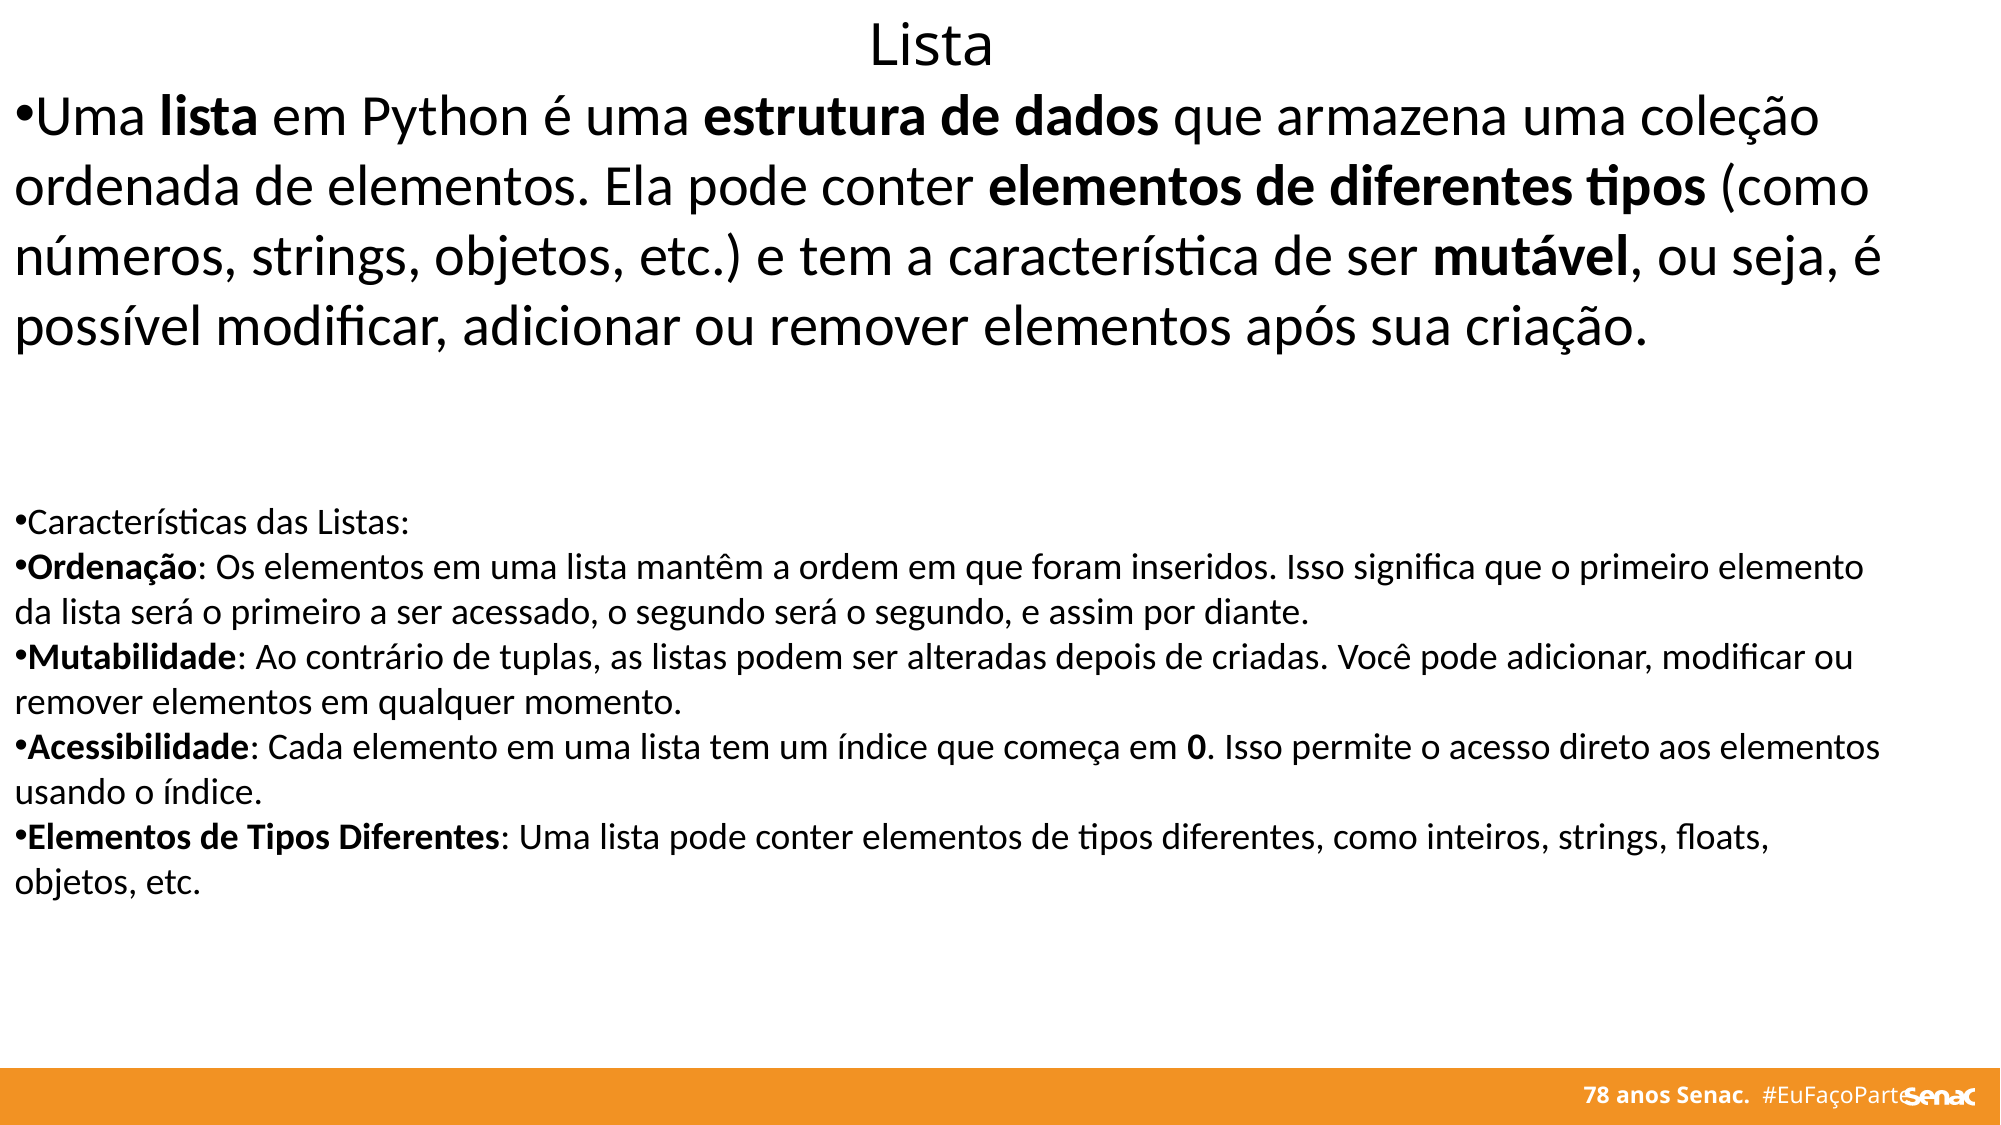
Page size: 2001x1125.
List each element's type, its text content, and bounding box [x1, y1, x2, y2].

text_box Lista Uma lista em Python é uma estrutura de dados que armazena uma coleção ordenada de elementos. Ela pode conter elementos de diferentes tipos (como números, strings, objetos, etc.) e tem a característica de ser mutável, ou seja, é possível modificar, adicionar ou remover elementos após sua criação. Características das Listas: Ordenação: Os elementos em uma lista mantêm a ordem em que foram inseridos. Isso significa que o primeiro elemento da lista será o primeiro a ser acessado, o segundo será o segundo, e assim por diante. Mutabilidade: Ao contrário de tuplas, as listas podem ser alteradas depois de criadas. Você pode adicionar, modificar ou remover elementos em qualquer momento. Acessibilidade: Cada elemento em uma lista tem um índice que começa em 0. Isso permite o acesso direto aos elementos usando o índice. Elementos de Tipos Diferentes: Uma lista pode conter elementos de tipos diferentes, como inteiros, strings, floats, objetos, etc. [0, 0, 1899, 1125]
picture [1899, 1069, 1976, 1123]
